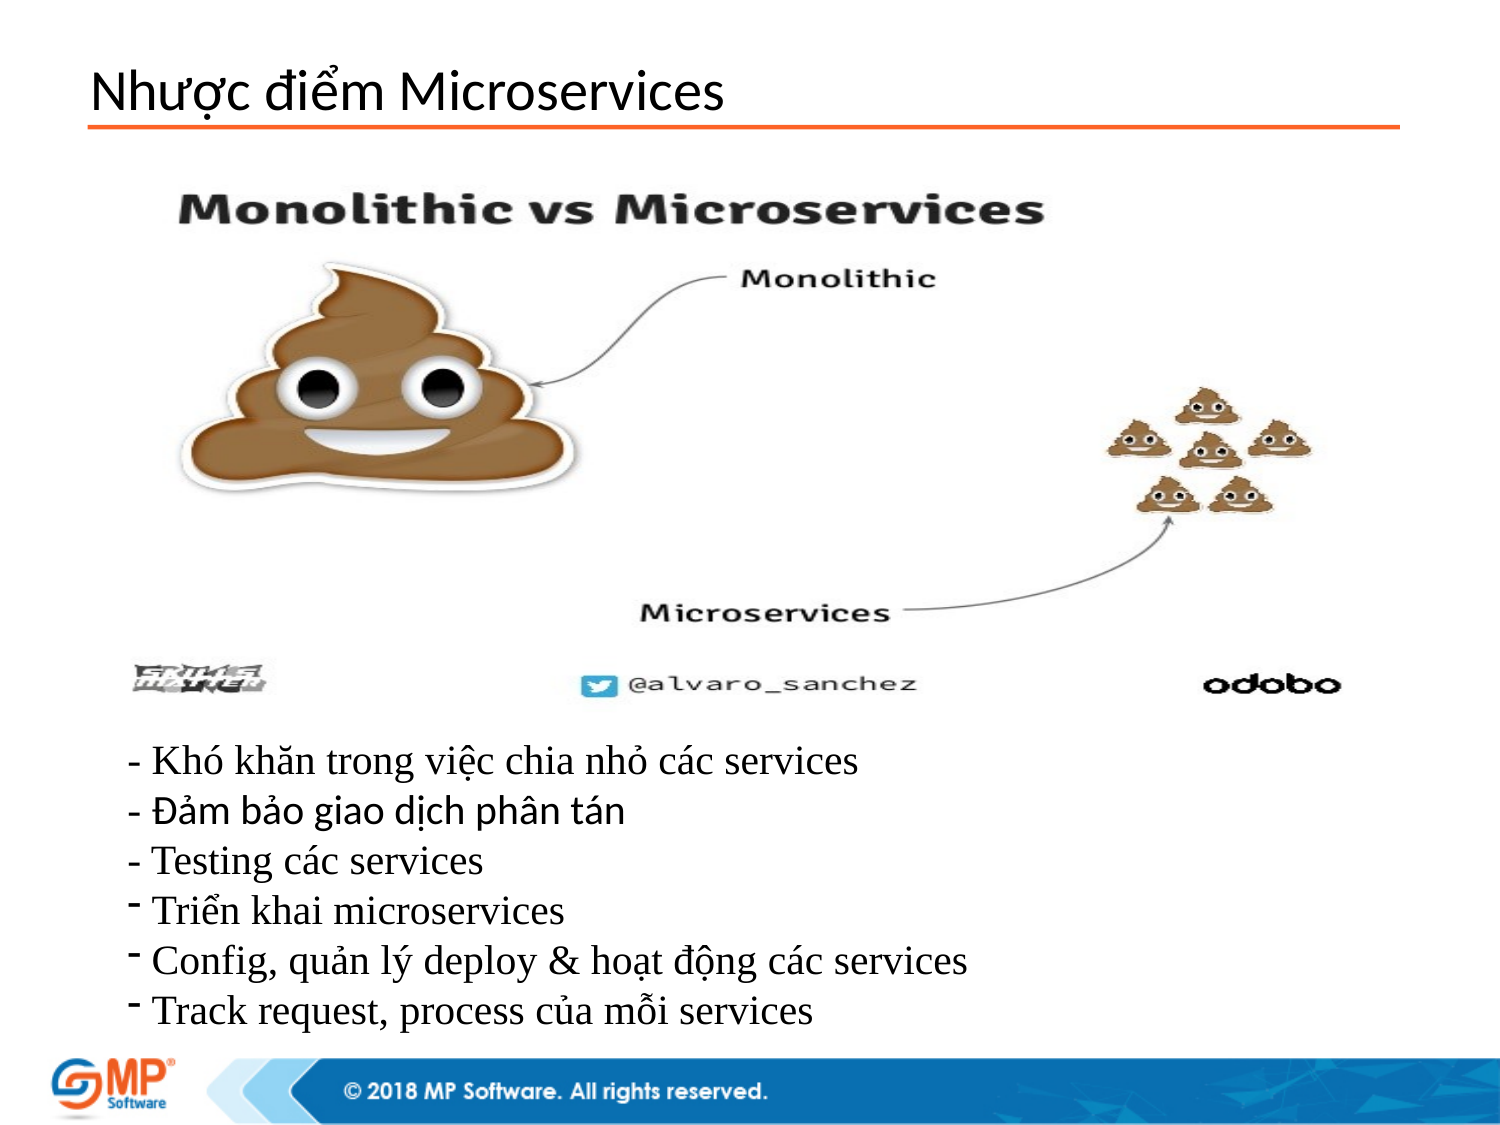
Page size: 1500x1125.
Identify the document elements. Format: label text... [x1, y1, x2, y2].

text_box - Khó khăn trong việc chia nhỏ các services - Đảm bảo giao dịch phân tán - Testing các services Triển khai microservices Config, quản lý deploy & hoạt động các services Track request, process của mỗi services [112, 725, 1375, 1090]
picture [99, 137, 1388, 713]
picture [0, 1057, 1500, 1125]
